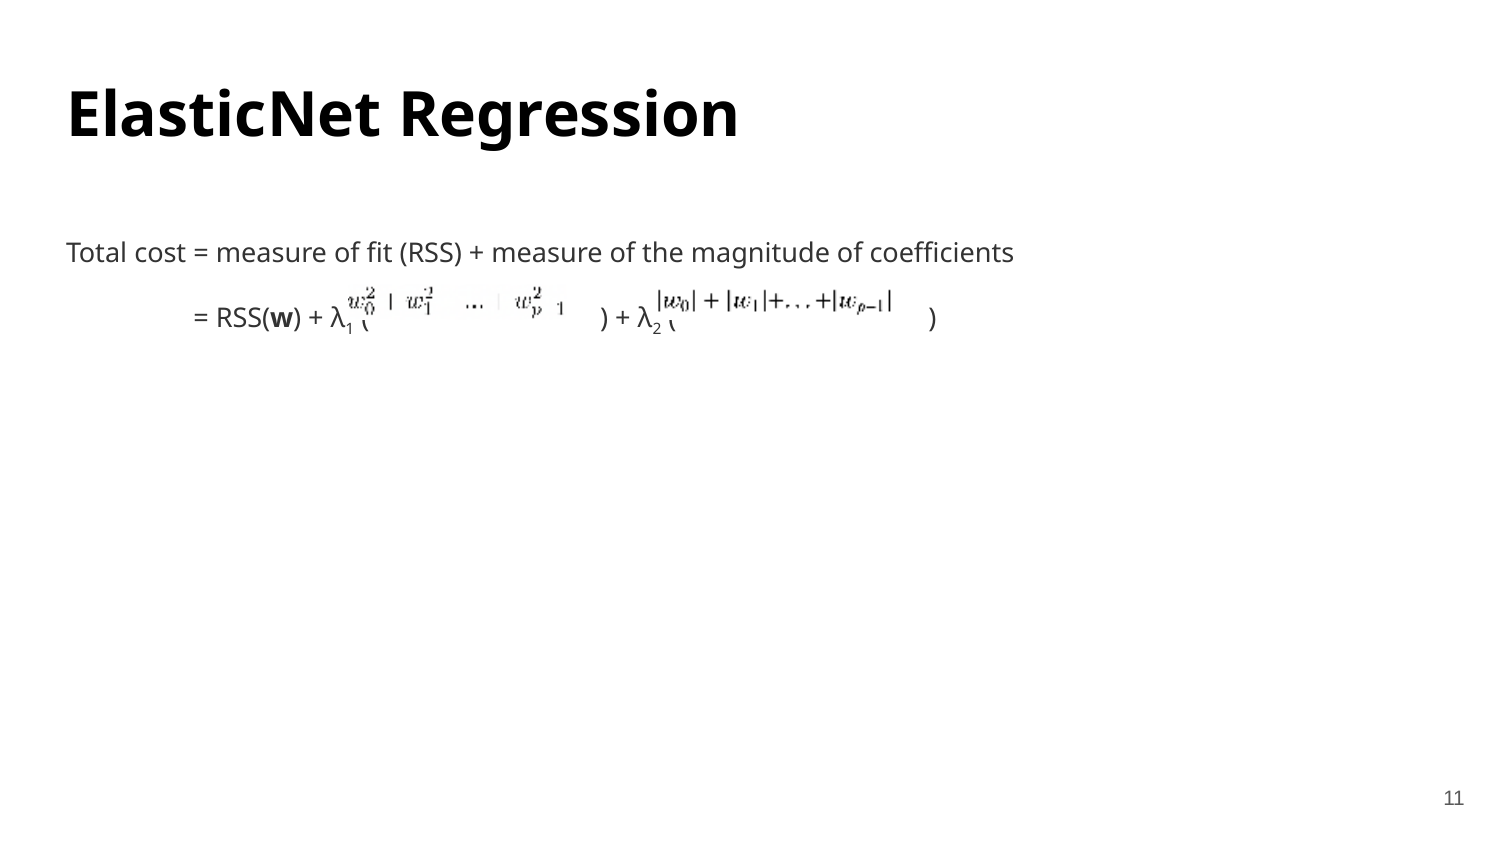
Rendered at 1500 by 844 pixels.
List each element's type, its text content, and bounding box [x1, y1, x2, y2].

text_box ElasticNet Regression [51, 72, 1449, 167]
text_box Total cost = RSS(w) + λ1 ( ) + λ2 ( ) [51, 266, 1377, 499]
picture [348, 284, 567, 320]
text_box Total cost = measure of fit (RSS) + measure of the magnitude of coefficients [51, 204, 1377, 266]
picture [654, 287, 900, 320]
slide_number 11 [1389, 764, 1480, 830]
